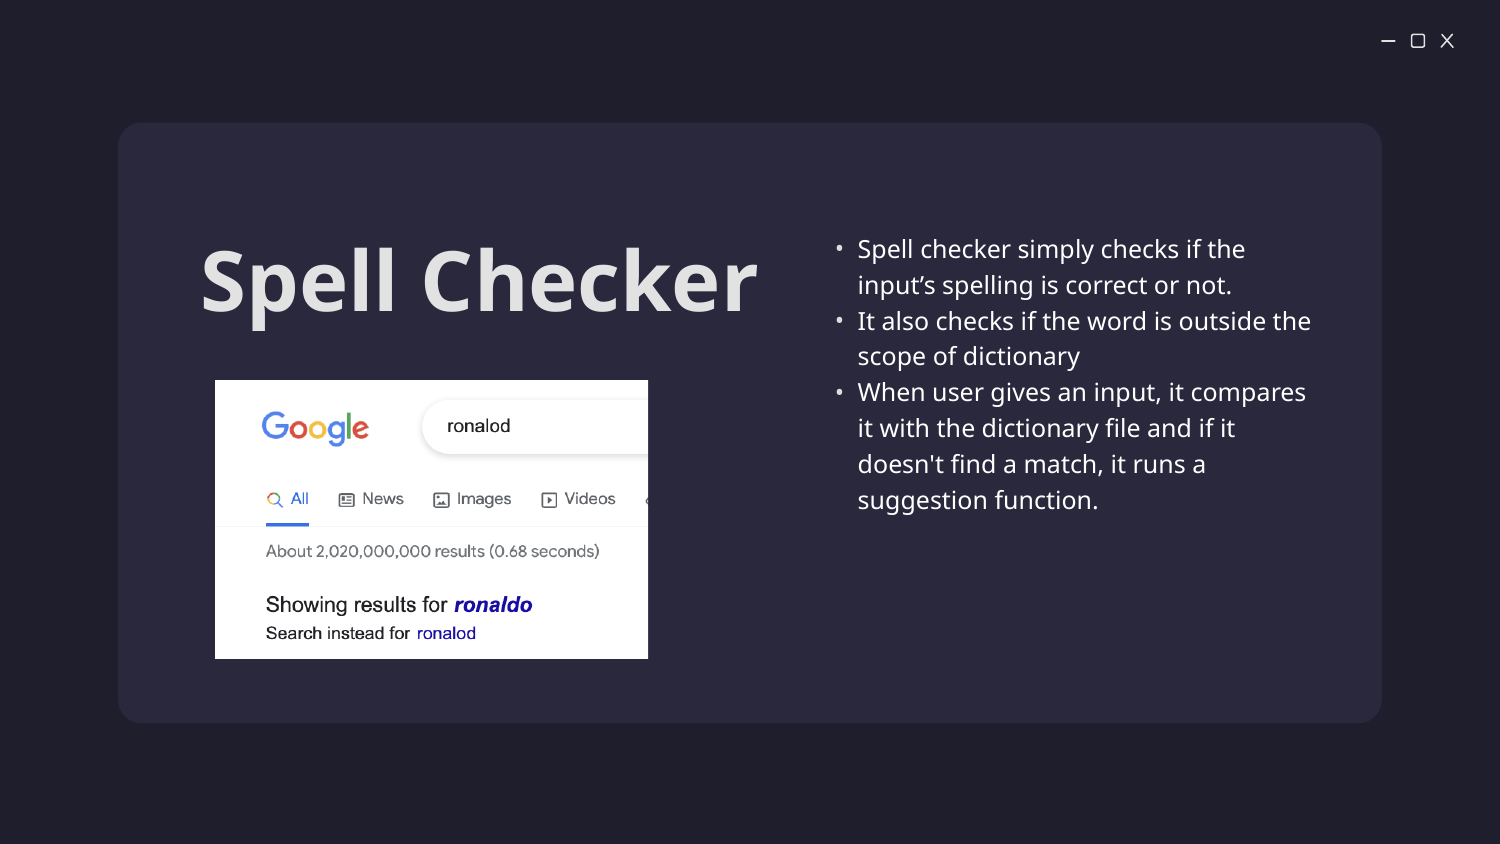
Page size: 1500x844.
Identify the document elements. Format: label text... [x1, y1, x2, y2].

text_box Spell checker simply checks if the input’s spelling is correct or not. It also checks if the word is outside the scope of dictionary When user gives an input, it compares it with the dictionary file and if it doesn't find a match, it runs a suggestion function. [815, 212, 1334, 566]
picture [129, 380, 649, 660]
title Spell Checker [185, 212, 780, 344]
